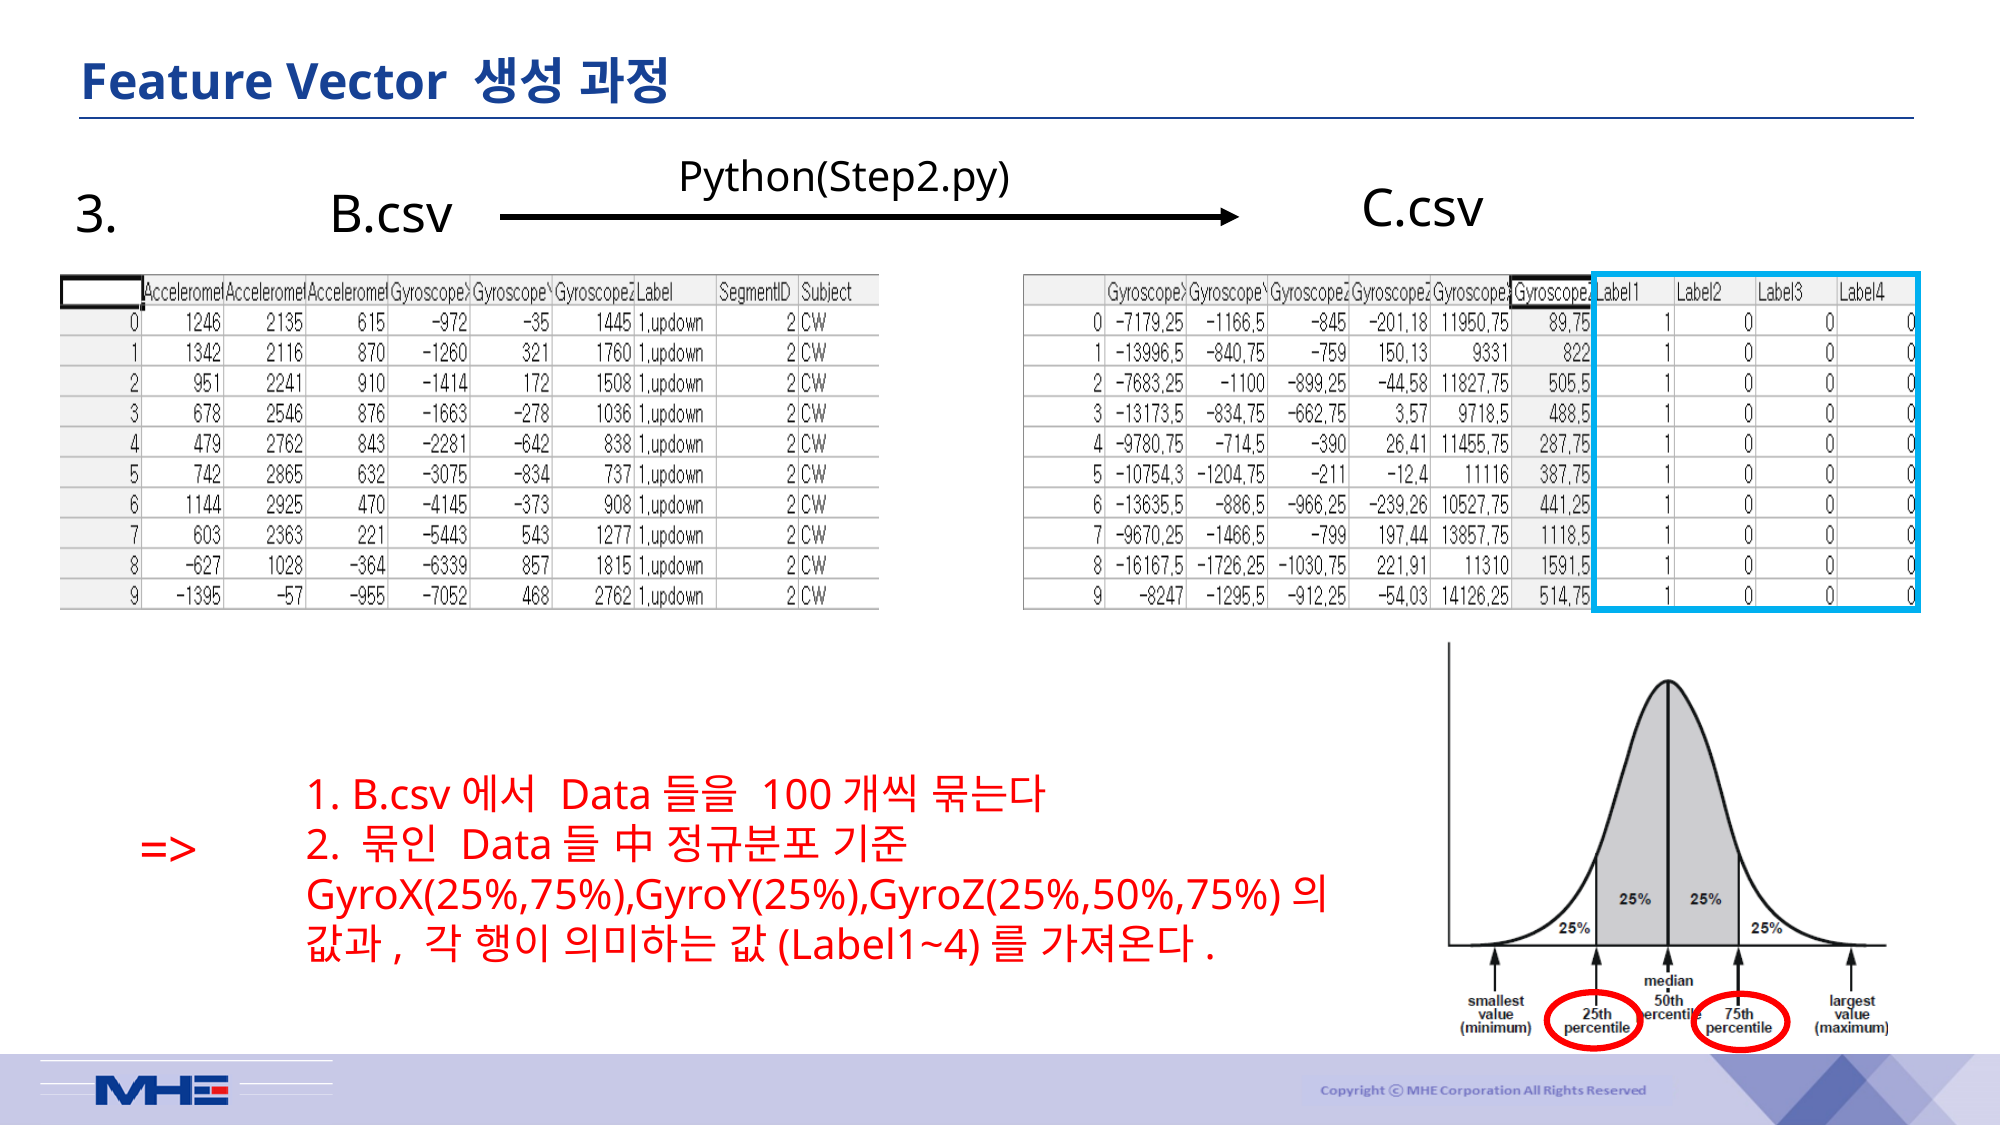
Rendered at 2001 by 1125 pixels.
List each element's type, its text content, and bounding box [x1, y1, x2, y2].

picture [1446, 638, 1889, 1036]
picture [60, 273, 880, 610]
text_box [1566, 1043, 1622, 1049]
picture [0, 1054, 2000, 1125]
text_box => [112, 809, 226, 887]
text_box 1. B.csv에서 Data들을 100개씩 묶는다 2. 묶인 Data들 中 정규분포 기준GyroX(25%,75%),GyroY(25%),GyroZ(25%,50%,75%)의 값과, 각 행이 의미하는 값(Label1~4)를 가져온다. [290, 760, 1423, 976]
picture [1023, 273, 1590, 610]
text_box C.csv [1346, 167, 1510, 245]
text_box B.csv [314, 173, 479, 251]
text_box [1709, 1043, 1772, 1051]
picture [1598, 278, 1914, 605]
text_box Feature Vector 생성 과정 [65, 42, 1885, 126]
text_box Python(Step2.py) [663, 142, 1041, 207]
text_box 3. [60, 173, 140, 251]
